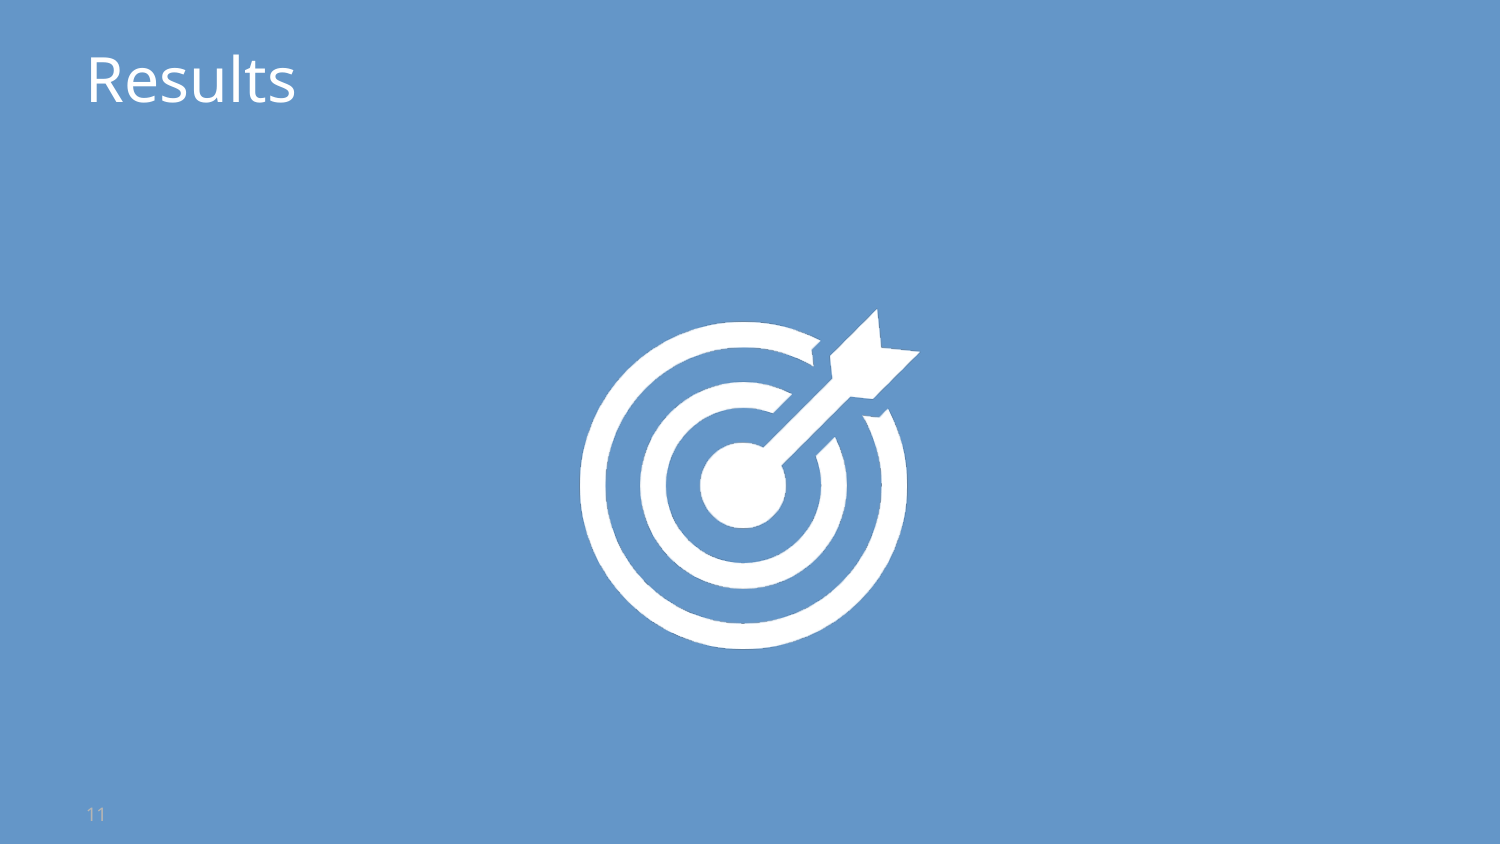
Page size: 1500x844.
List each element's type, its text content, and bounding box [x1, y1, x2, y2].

list Results [70, 32, 1430, 103]
picture [542, 271, 957, 686]
